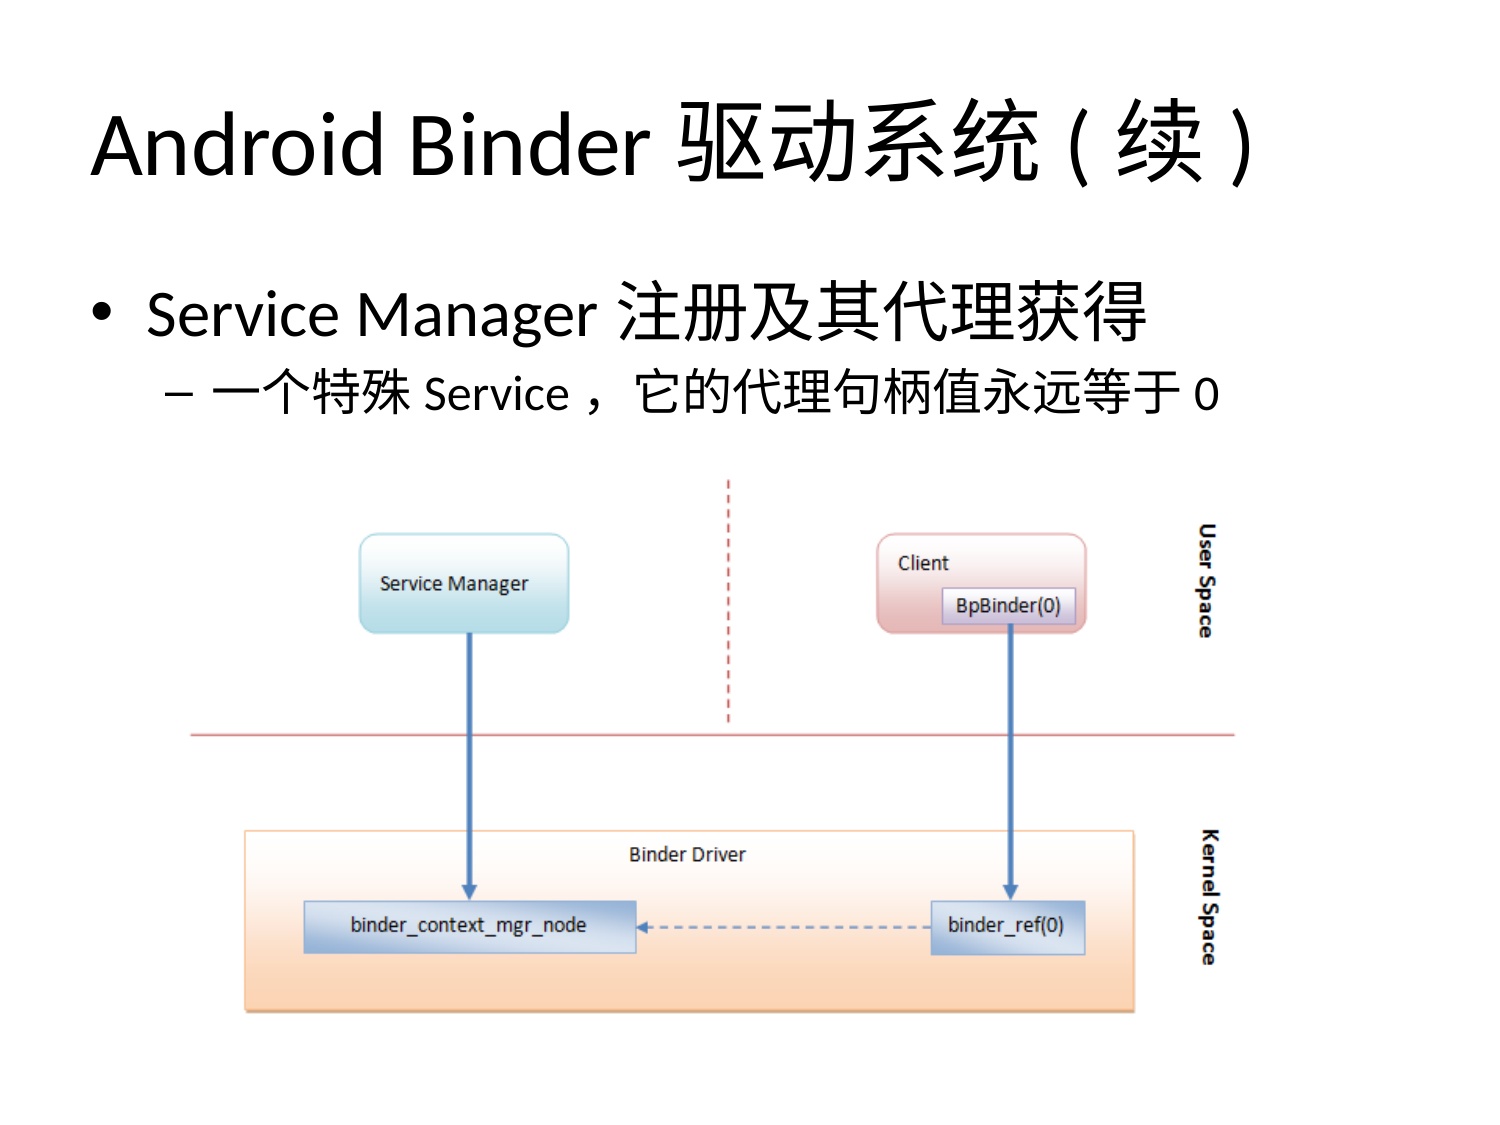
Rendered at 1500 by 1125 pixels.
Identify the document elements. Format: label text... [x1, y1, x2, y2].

picture [184, 467, 1247, 1023]
title Android Binder驱动系统(续) [75, 45, 1425, 233]
list Service Manager注册及其代理获得 一个特殊Service，它的代理句柄值永远等于0 [75, 262, 1425, 1005]
